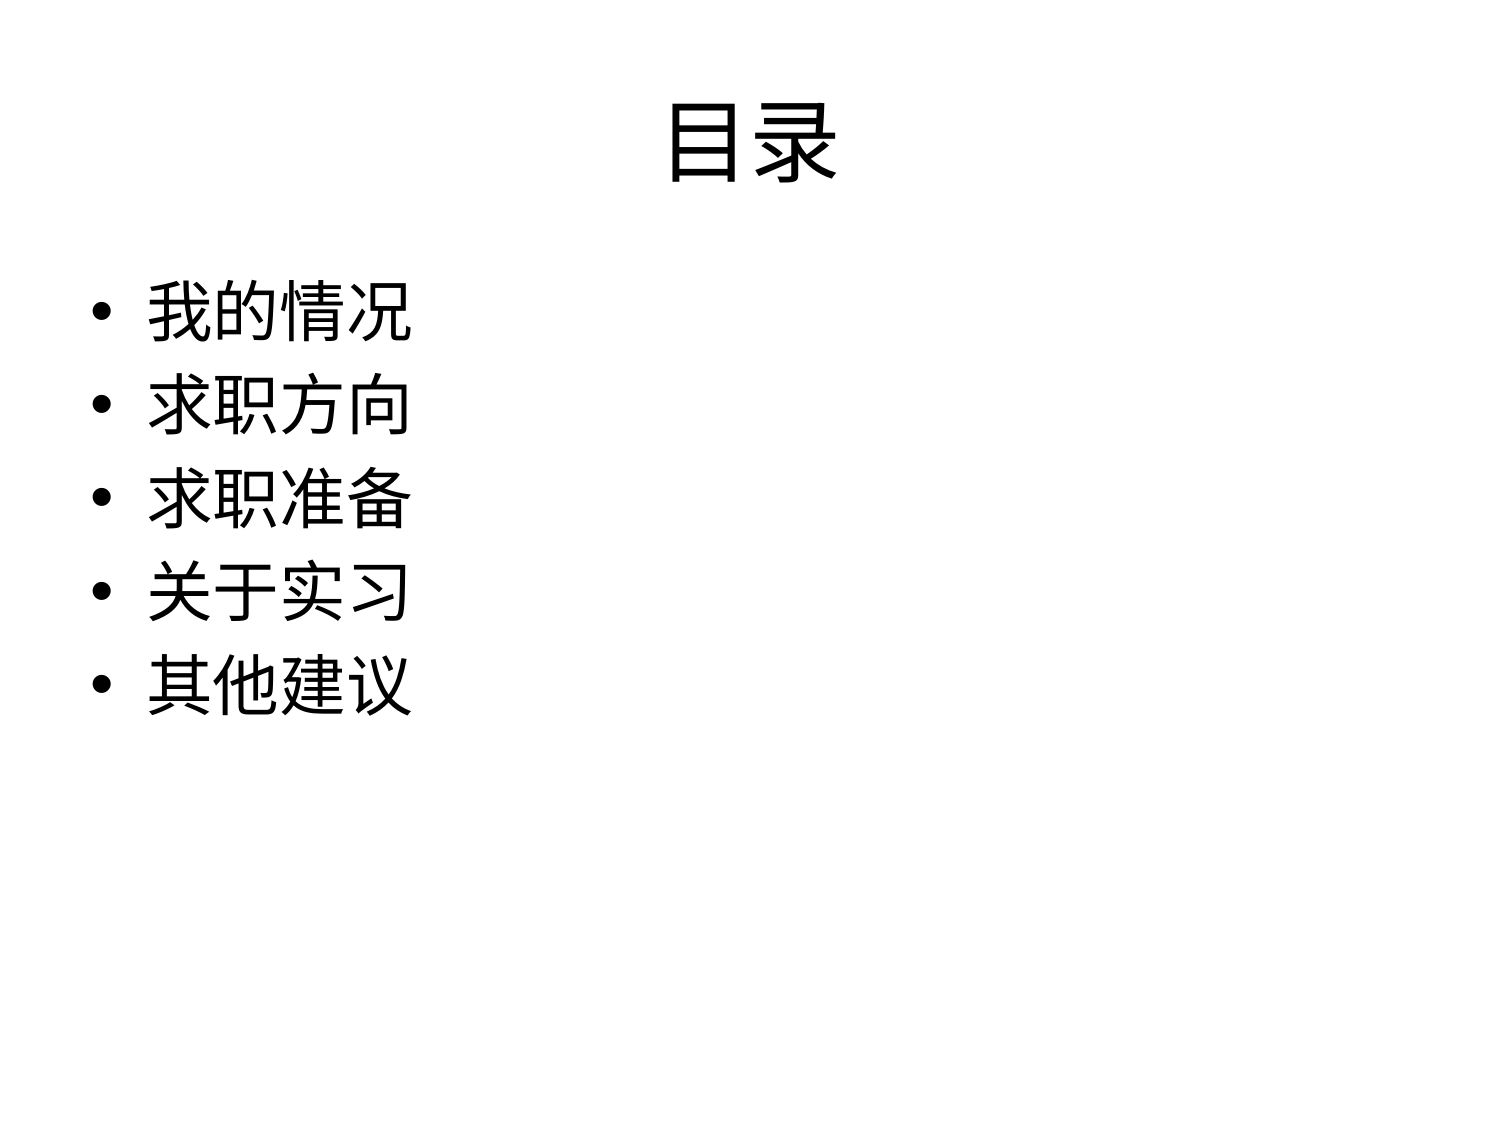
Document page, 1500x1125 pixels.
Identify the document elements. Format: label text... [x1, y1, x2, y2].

title 目录 [75, 45, 1425, 233]
list 我的情况 求职方向 求职准备 关于实习 其他建议 [75, 262, 1425, 1005]
